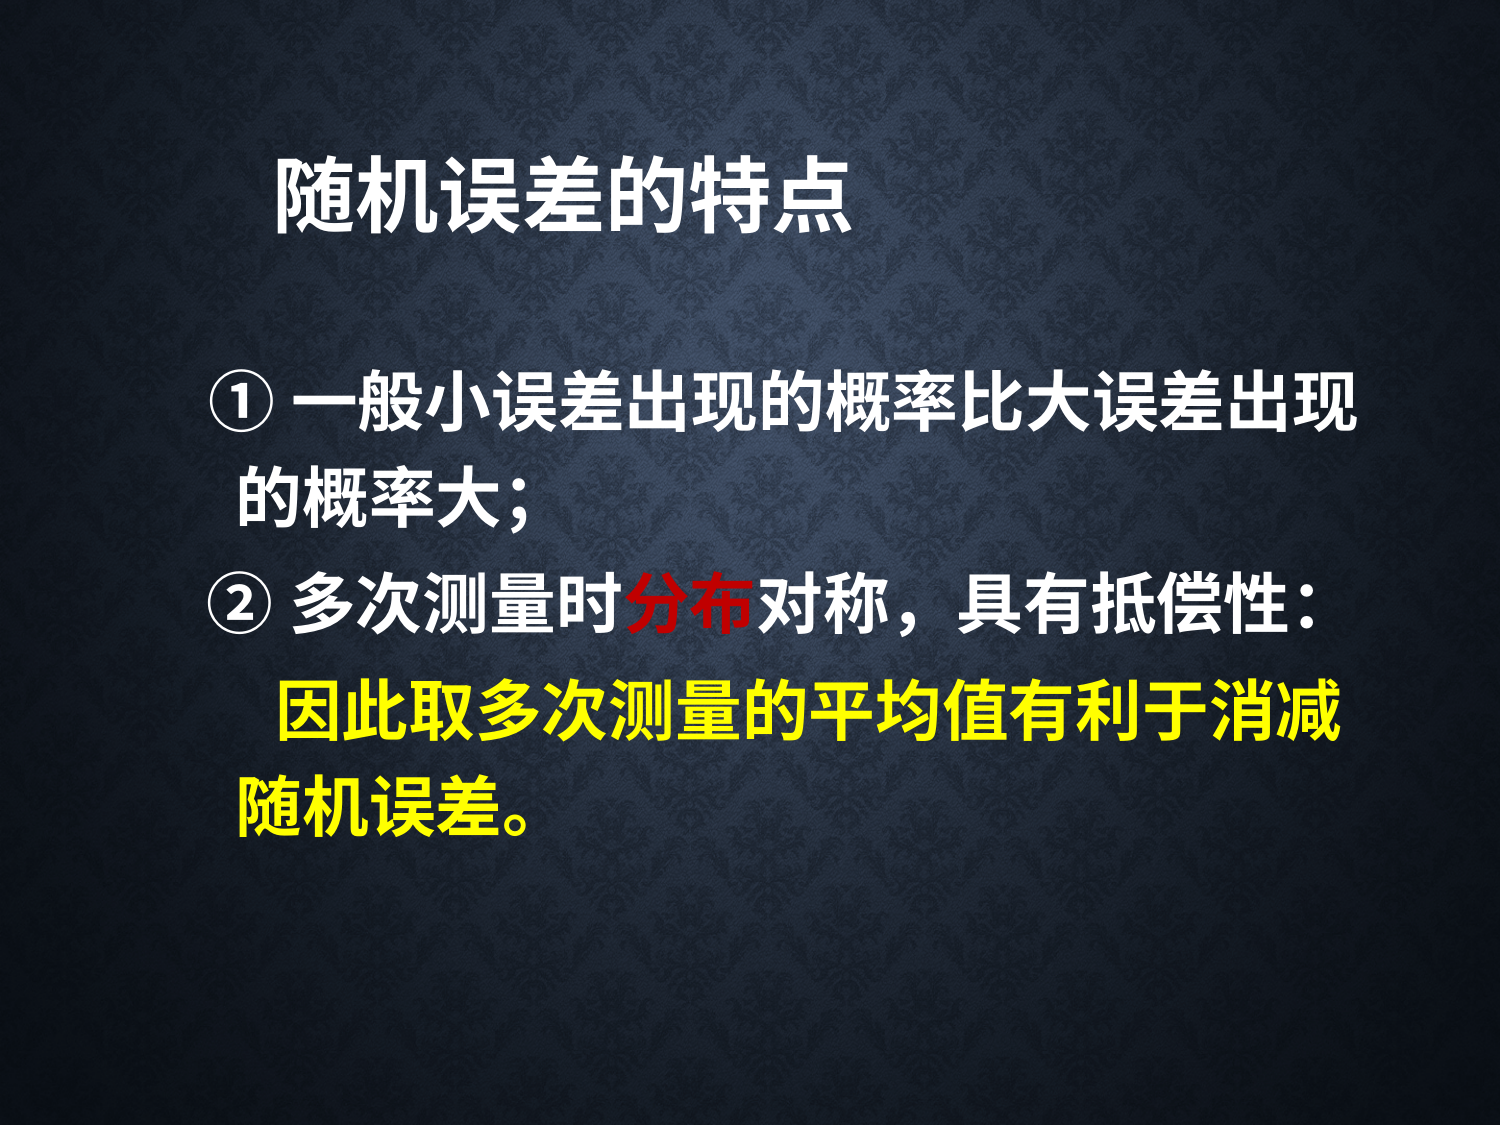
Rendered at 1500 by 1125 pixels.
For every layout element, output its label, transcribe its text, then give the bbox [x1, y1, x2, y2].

title 随机误差的特点 [202, 139, 926, 259]
list ①一般小误差出现的概率比大误差出现的概率大； ②多次测量时分布对称，具有抵偿性： 因此取多次测量的平均值有利于消减随机误差。 [108, 336, 1387, 894]
